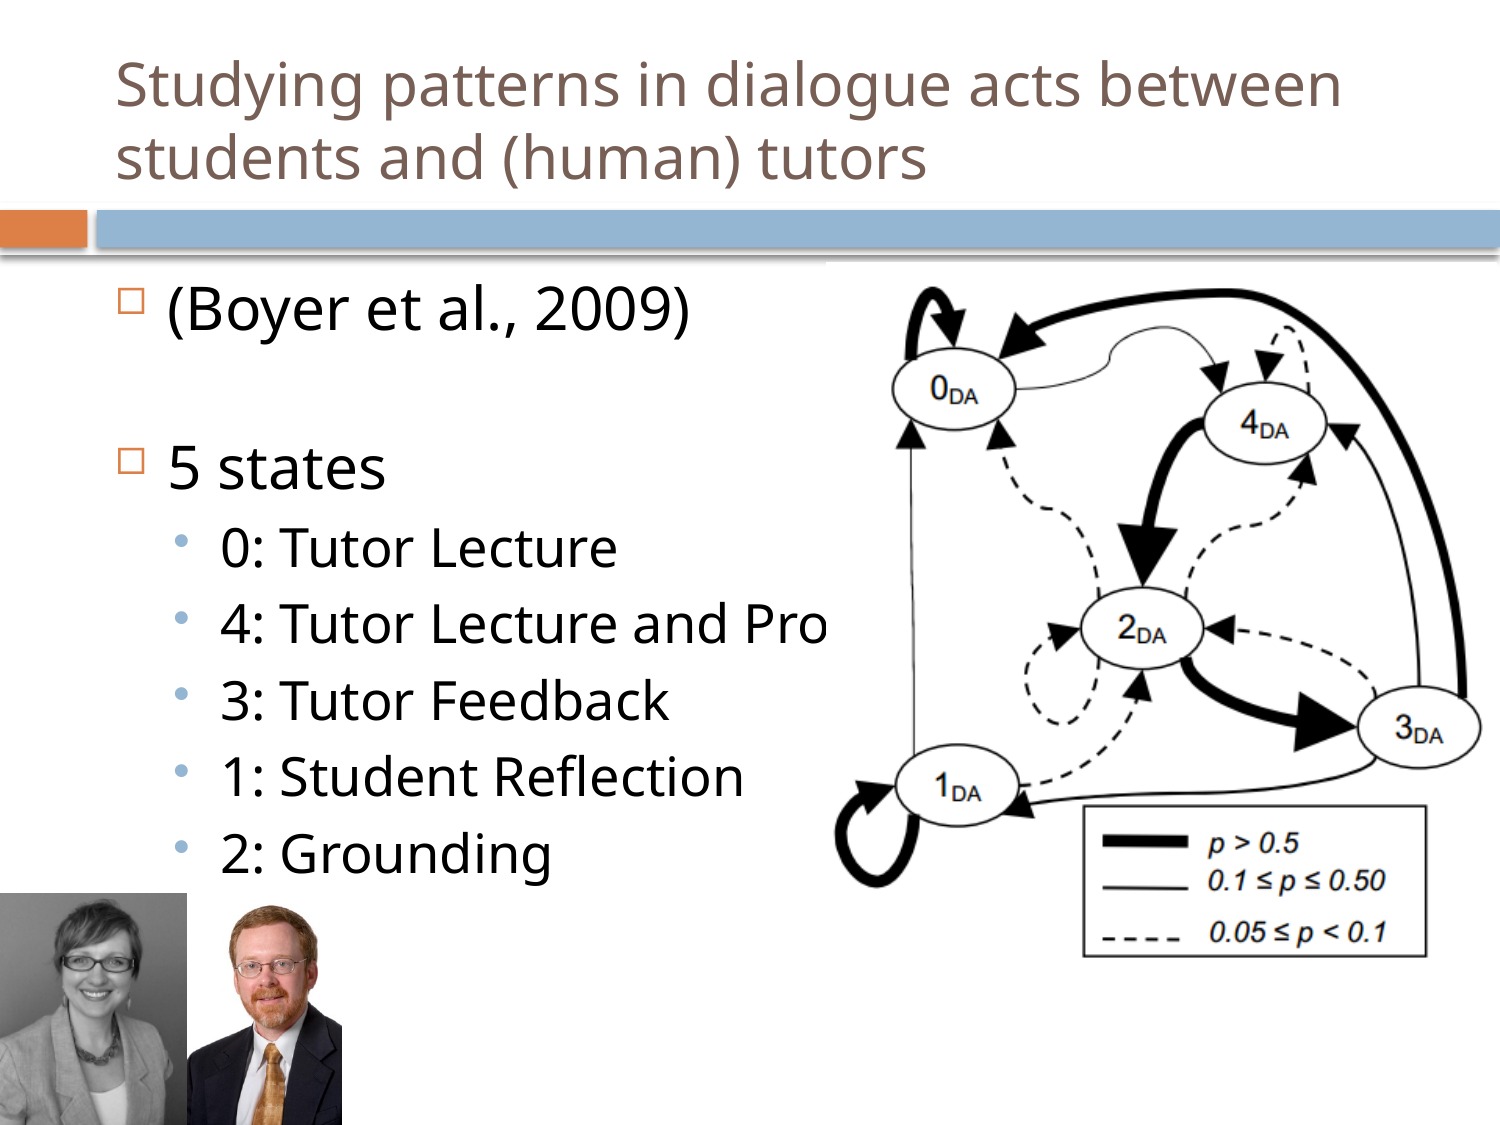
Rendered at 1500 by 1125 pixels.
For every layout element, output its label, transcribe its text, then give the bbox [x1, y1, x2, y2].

picture [826, 262, 1498, 962]
title Studying patterns in dialogue acts between students and (human) tutors [100, 37, 1438, 200]
list (Boyer et al., 2009) 5 states 0: Tutor Lecture 4: Tutor Lecture and Probing 3: Tutor Feedback 1: Student Reflection 2: Grounding [100, 262, 1438, 1000]
picture [0, 893, 342, 1125]
